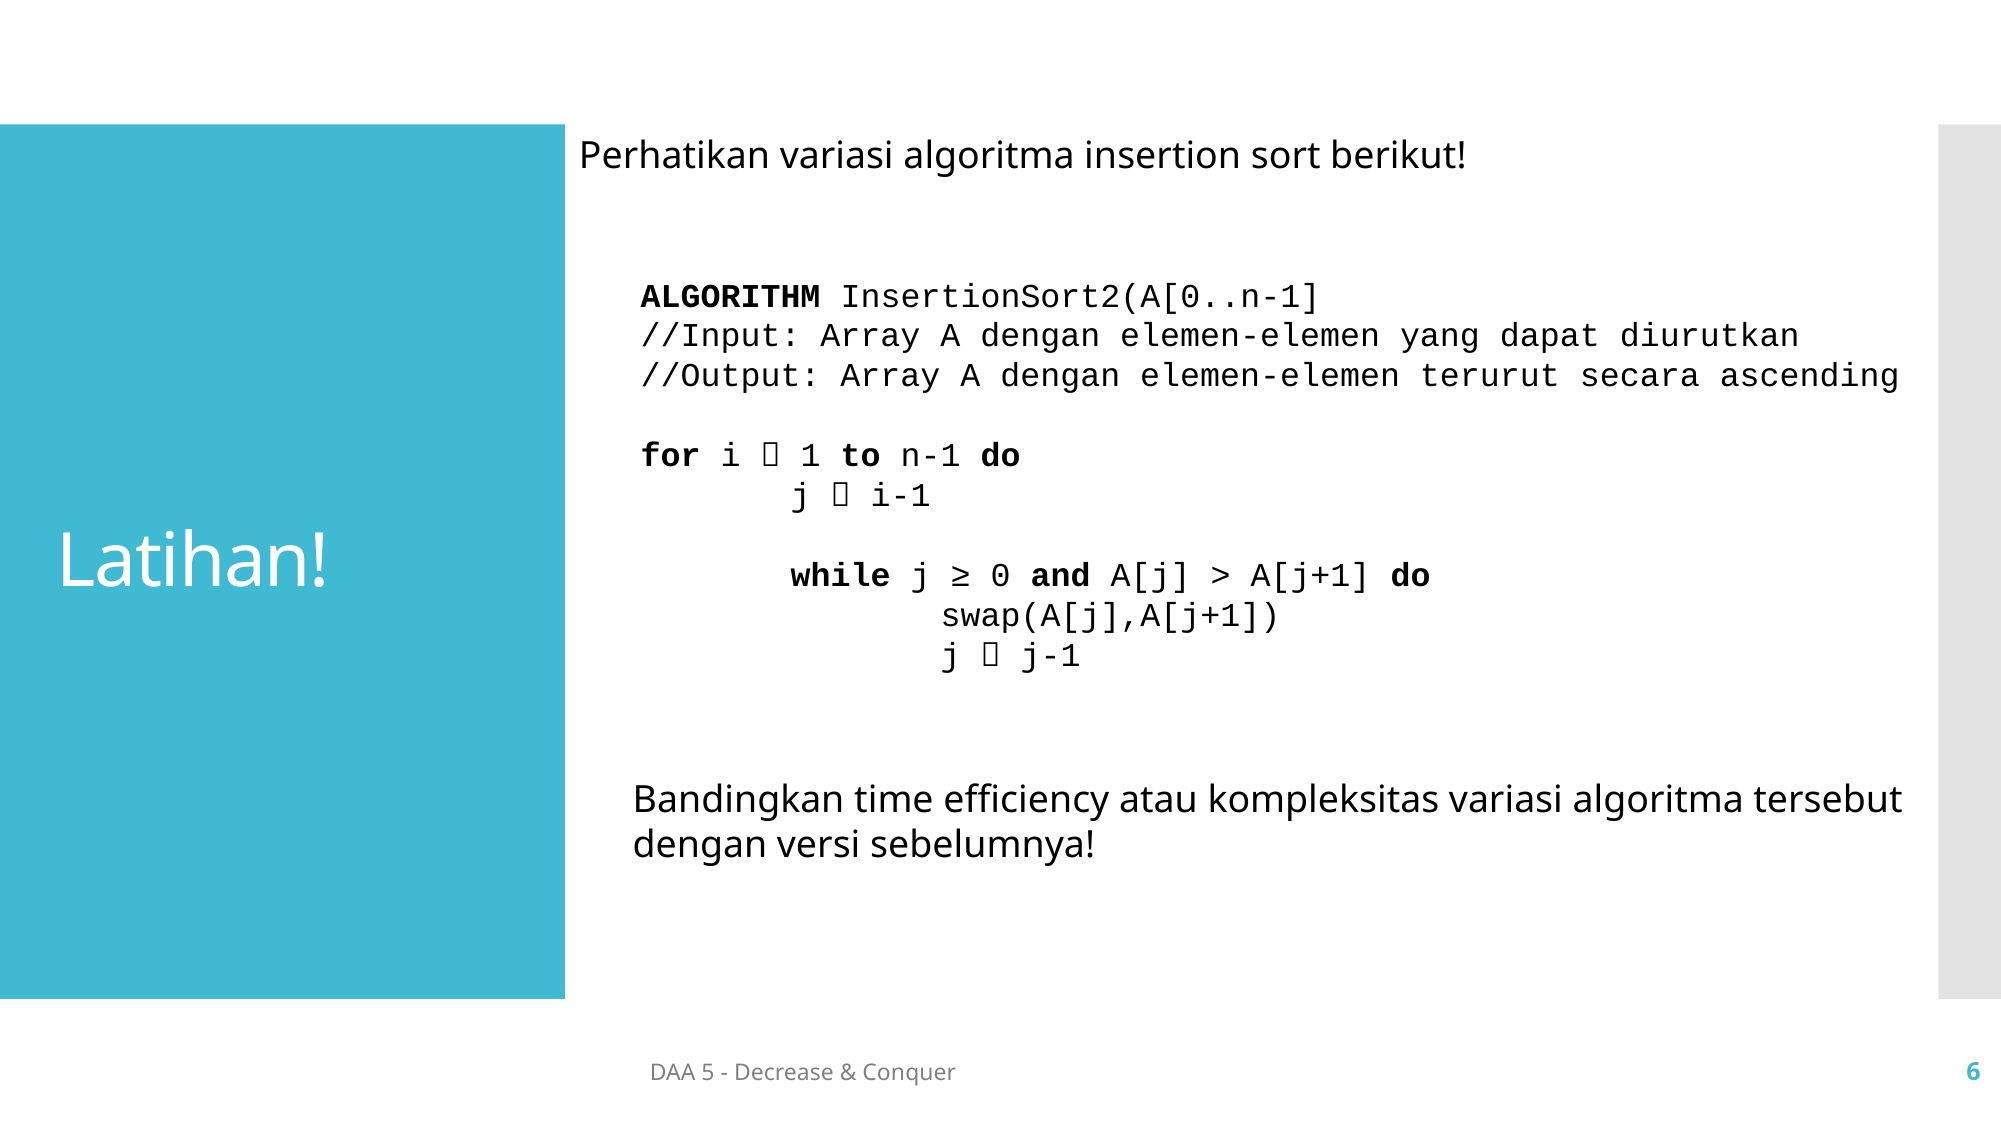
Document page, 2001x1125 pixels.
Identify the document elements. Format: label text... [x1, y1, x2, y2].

text_box Bandingkan time efficiency atau kompleksitas variasi algoritma tersebut dengan versi sebelumnya! [617, 767, 1941, 873]
text_box ALGORITHM InsertionSort2(A[0..n-1] //Input: Array A dengan elemen-elemen yang dapat diurutkan //Output: Array A dengan elemen-elemen terurut secara ascending for i  1 to n-1 do j  i-1 while j ≥ 0 and A[j] > A[j+1] do swap(A[j],A[j+1]) j  j-1 [625, 266, 1916, 681]
text_box Perhatikan variasi algoritma insertion sort berikut! [564, 123, 1482, 184]
title Latihan! [41, 184, 525, 940]
slide_number 6 [1744, 1042, 1996, 1103]
footer DAA 5 - Decrease & Conquer [634, 1042, 1605, 1103]
